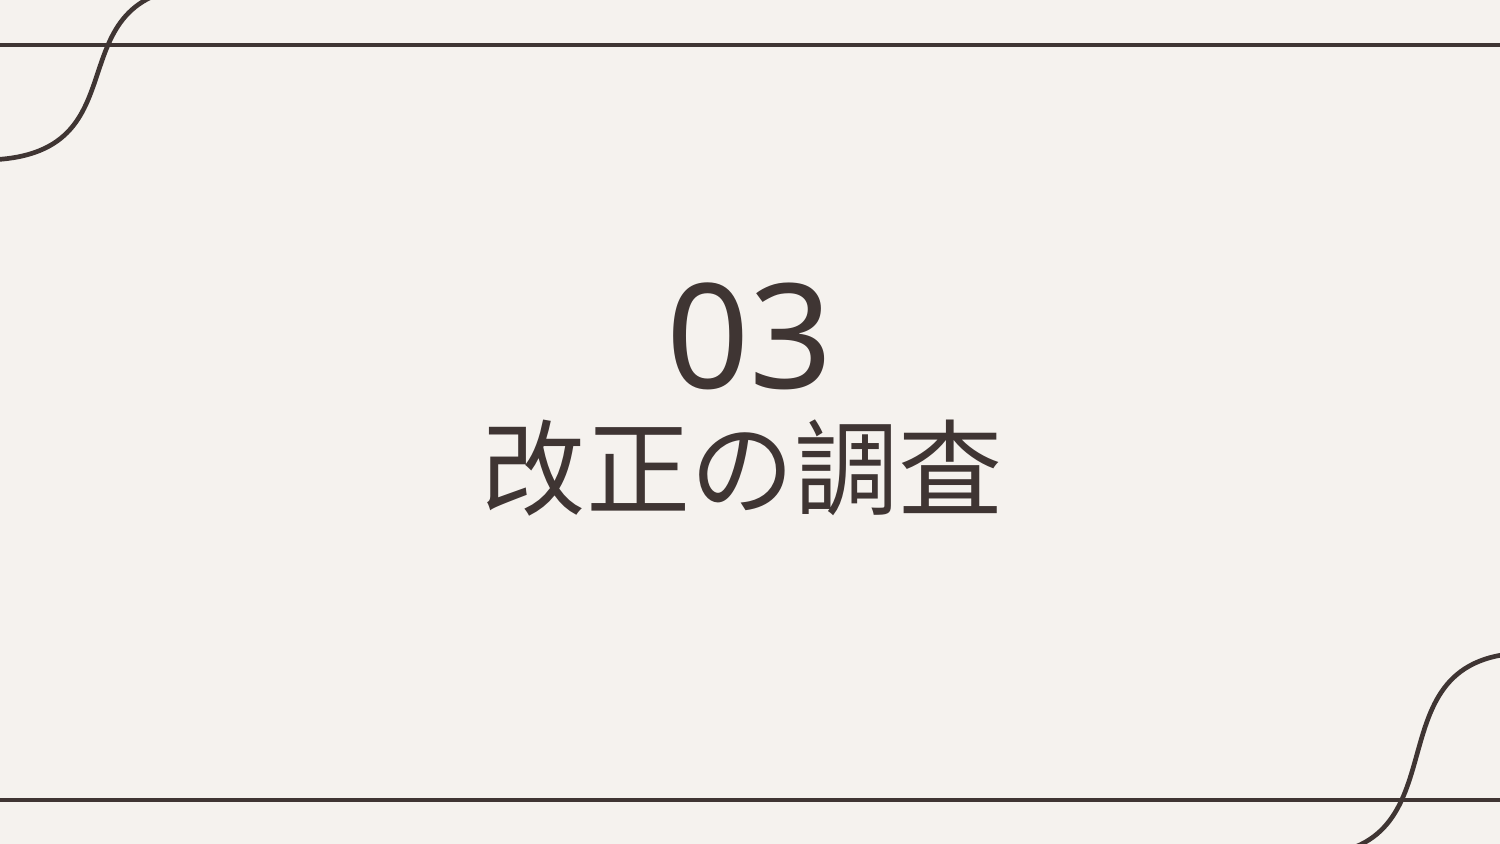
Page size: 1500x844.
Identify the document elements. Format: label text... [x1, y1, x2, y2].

title 改正の調査 [466, 388, 1034, 523]
title 03 [614, 227, 886, 389]
